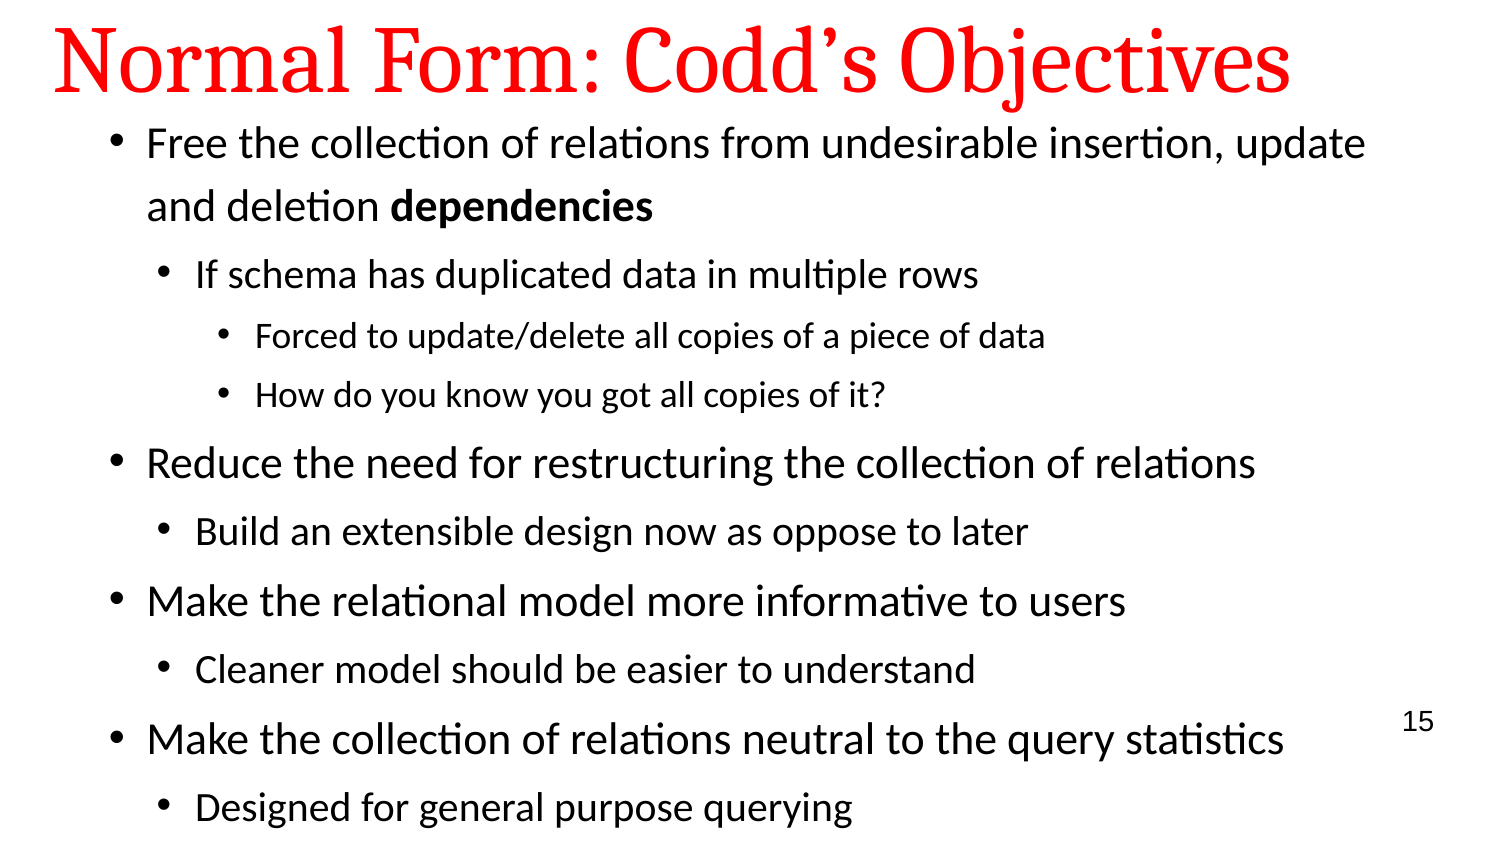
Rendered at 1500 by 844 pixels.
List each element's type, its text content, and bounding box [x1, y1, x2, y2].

slide_number 15 [1397, 693, 1492, 746]
title Normal Form: Codd’s Objectives [37, 0, 1469, 125]
list Free the collection of relations from undesirable insertion, update and deletion dependencies If schema has duplicated data in multiple rows Forced to update/delete all copies of a piece of data How do you know you got all copies of it? Reduce the need for restructuring the collection of relations Build an extensible design now as oppose to later Make the relational model more informative to users Cleaner model should be easier to understand Make the collection of relations neutral to the query statistics Designed for general purpose querying [75, 96, 1442, 688]
